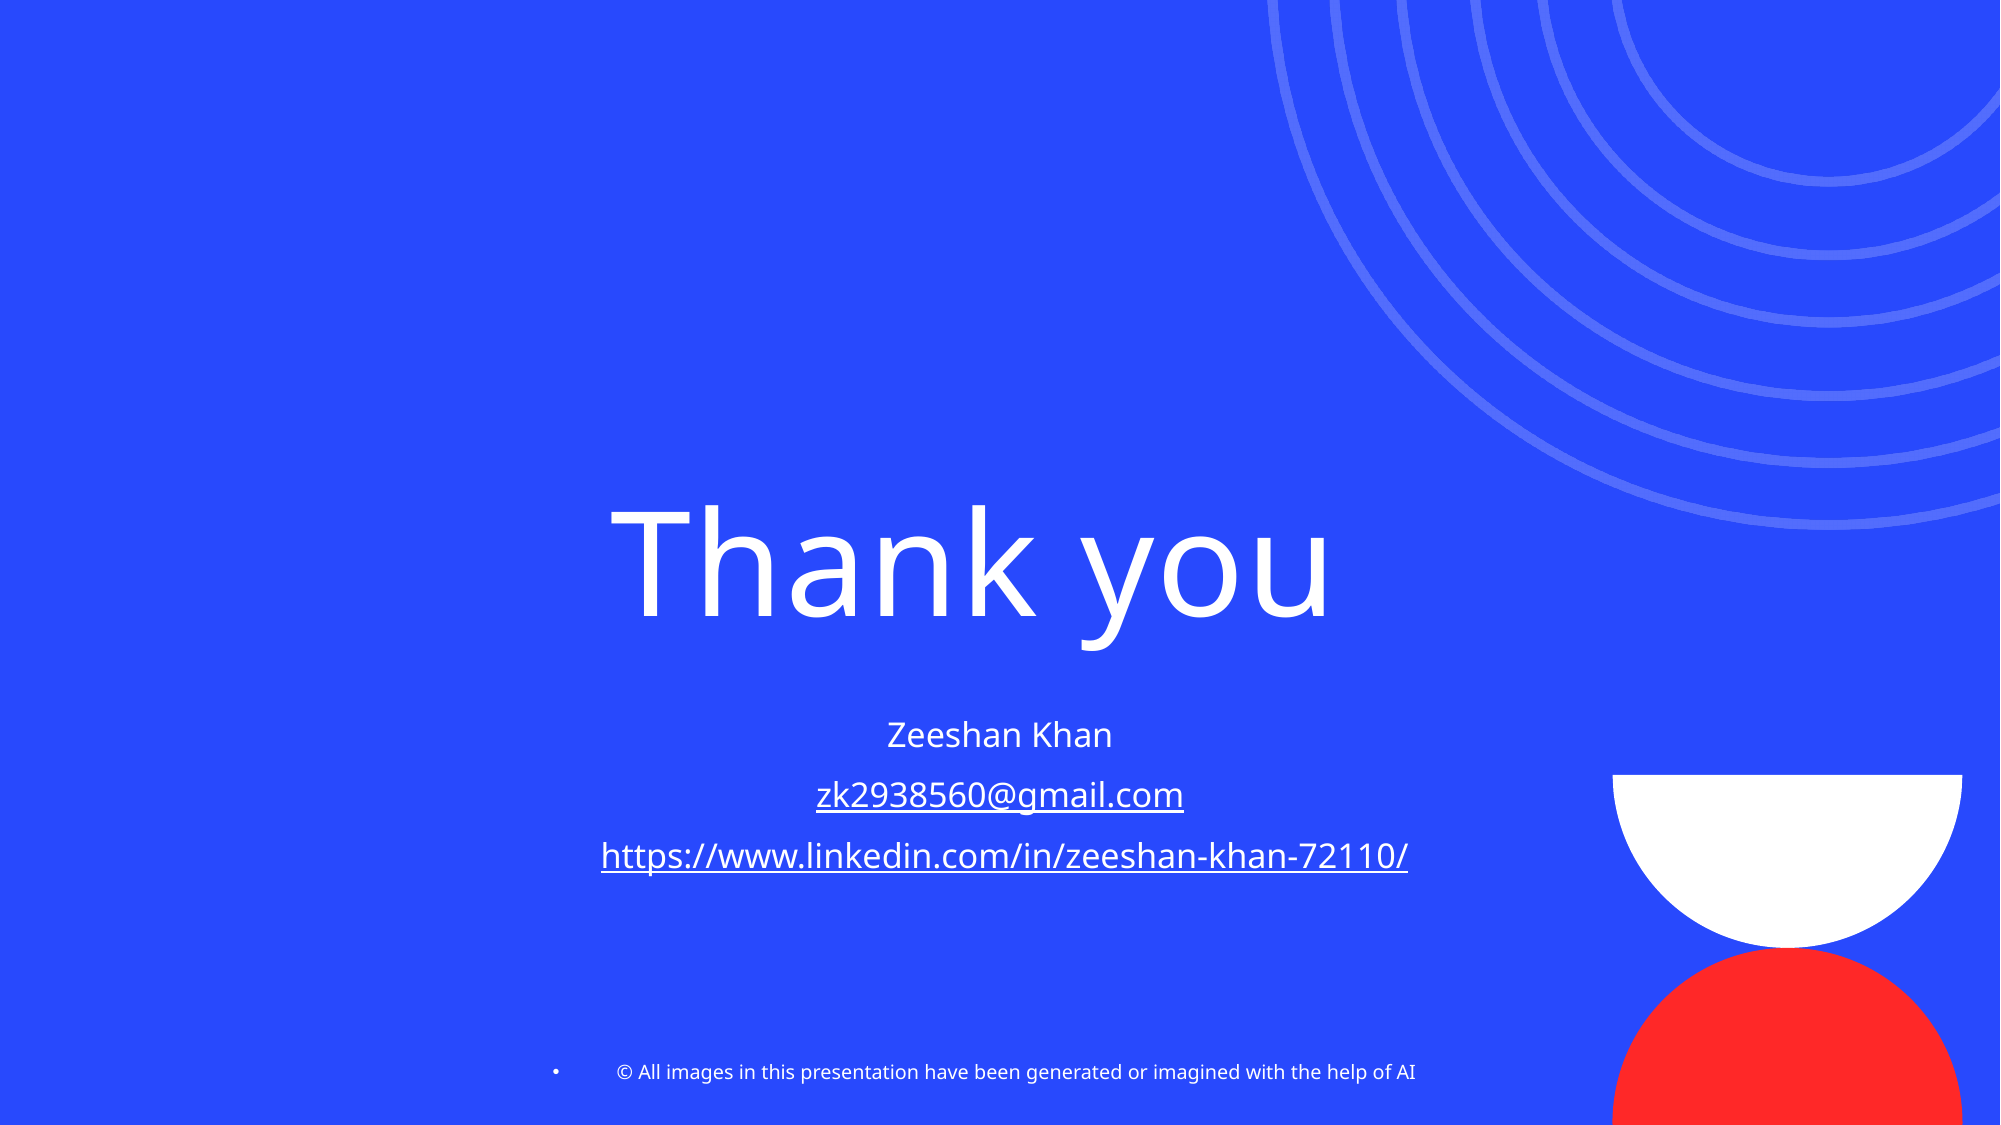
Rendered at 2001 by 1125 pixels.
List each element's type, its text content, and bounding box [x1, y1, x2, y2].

text_box Zeeshan Khan zk2938560@gmail.com https://www.linkedin.com/in/zeeshan-khan-72110/ © All images in this presentation have been generated or imagined with the help of AI [267, 711, 1733, 1094]
picture [1266, 0, 2000, 530]
title Thank you [610, 477, 1390, 648]
